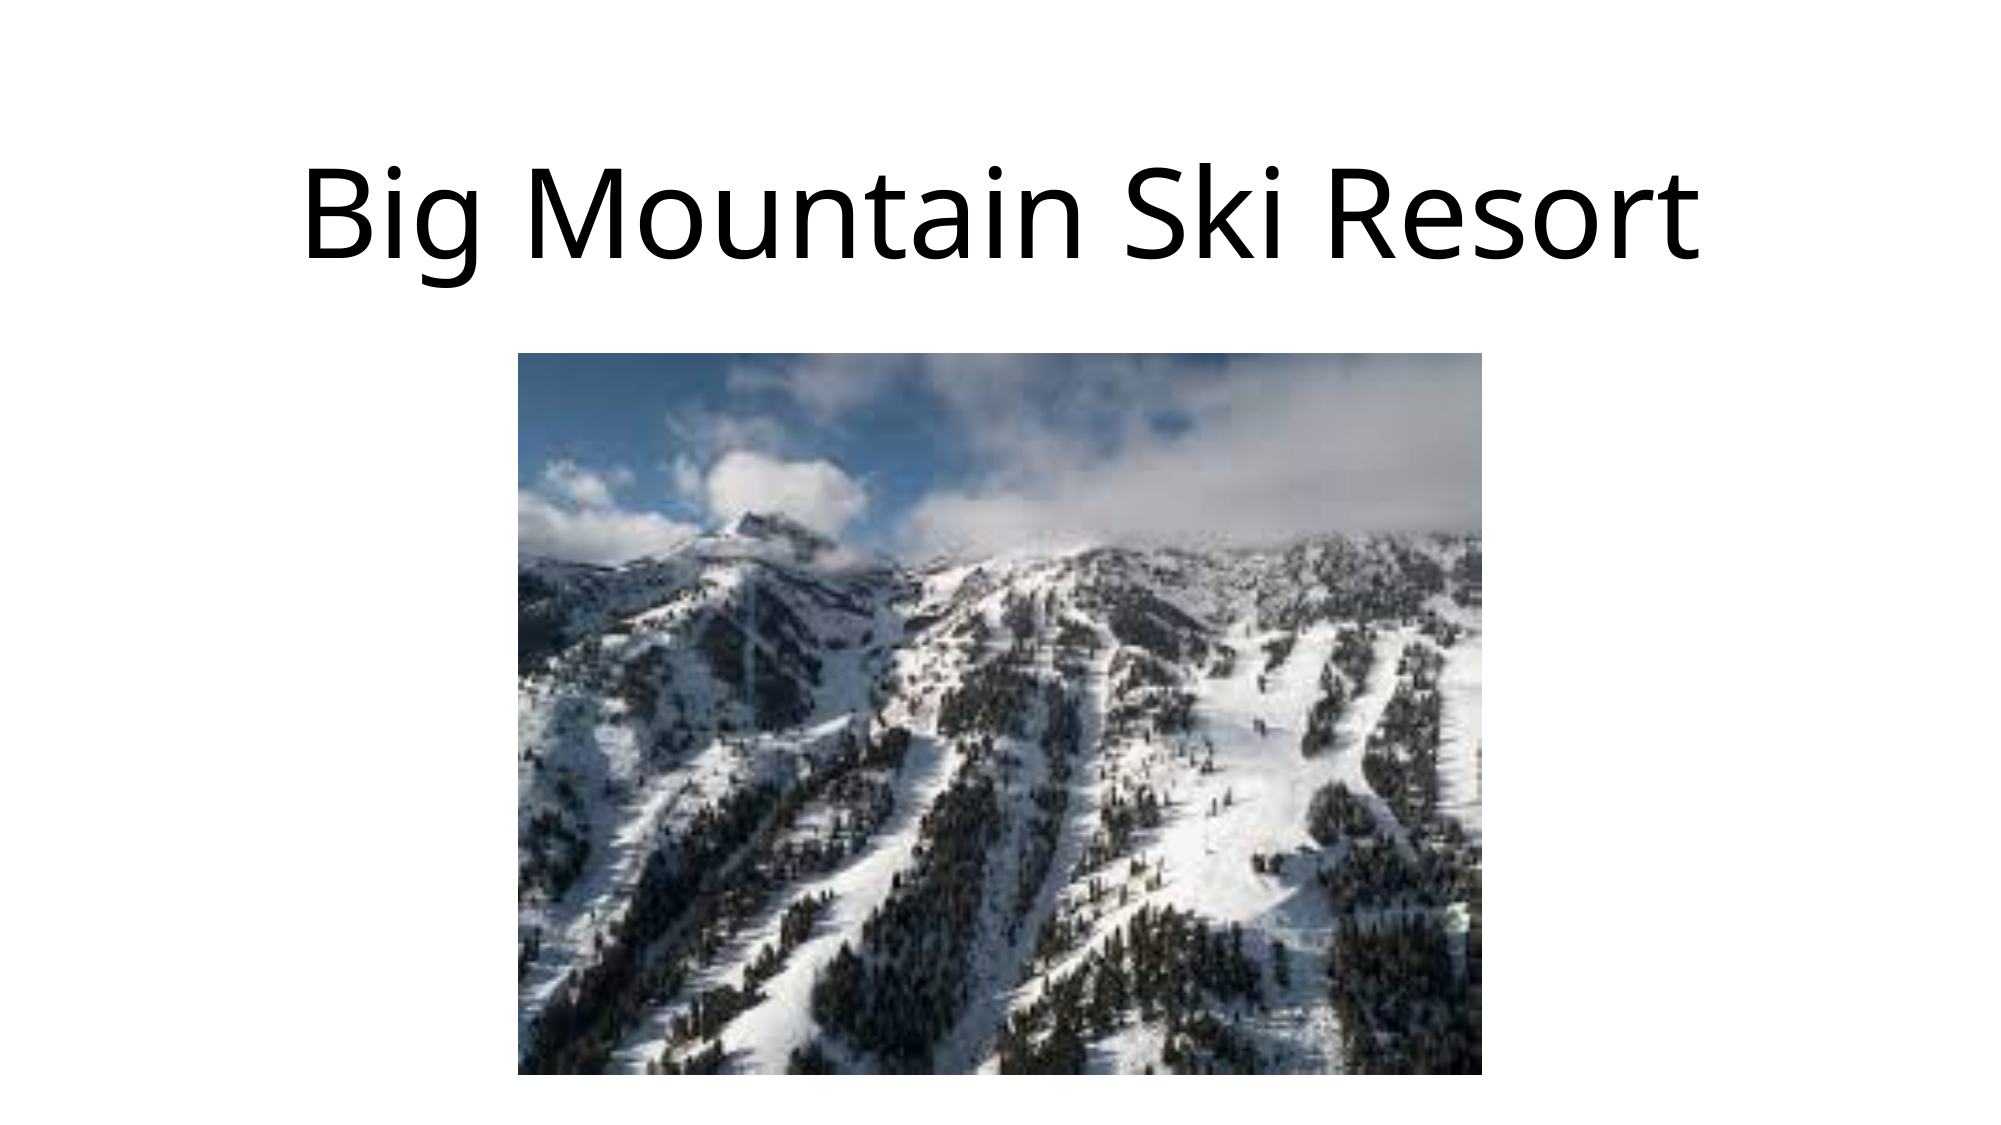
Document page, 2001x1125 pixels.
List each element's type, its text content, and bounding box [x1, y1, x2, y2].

picture [518, 353, 1482, 1075]
title Big Mountain Ski Resort [249, 105, 1750, 293]
